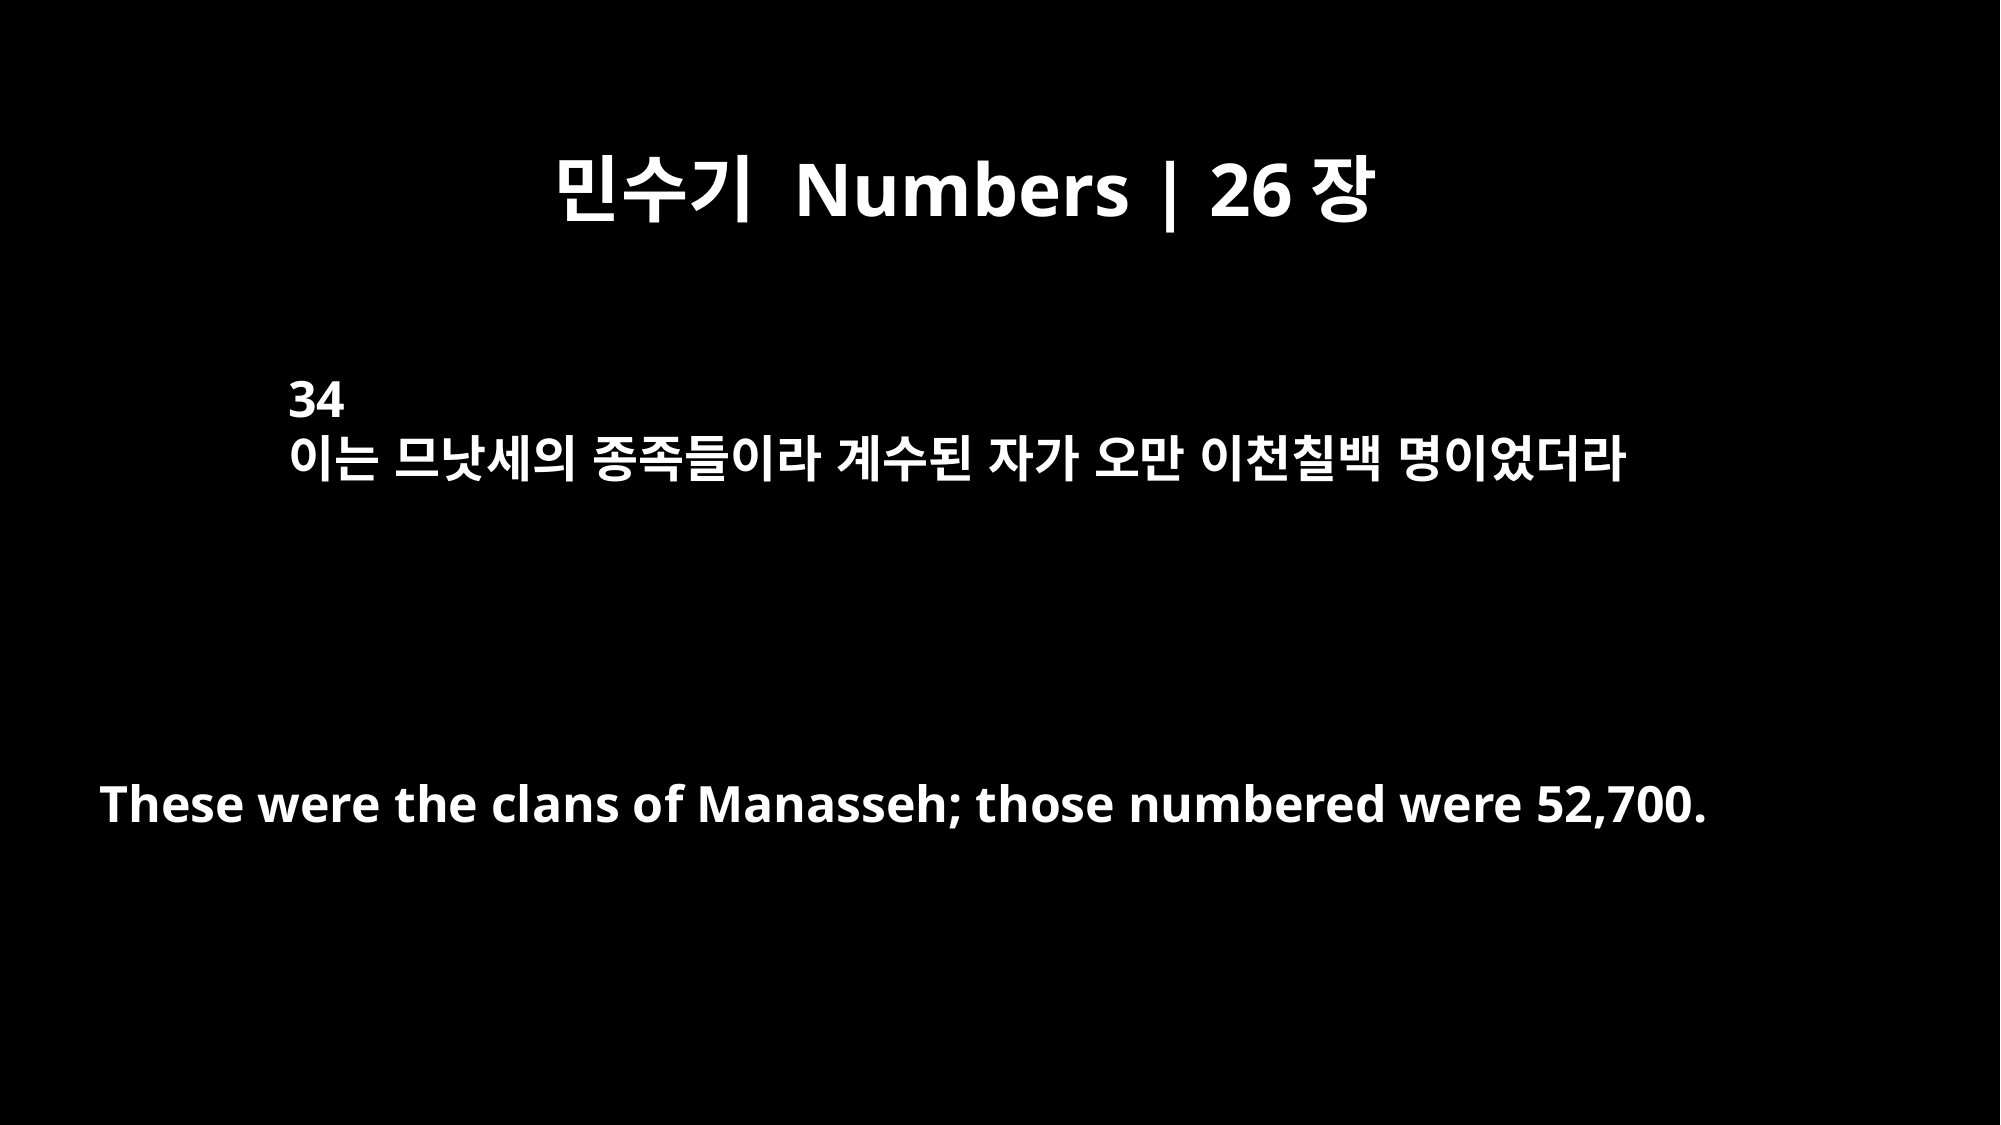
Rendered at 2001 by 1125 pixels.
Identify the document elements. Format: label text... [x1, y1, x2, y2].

text_box 34 이는 므낫세의 종족들이라 계수된 자가 오만 이천칠백 명이었더라 [273, 359, 1644, 495]
text_box 민수기 Numbers | 26장 [538, 136, 1393, 239]
text_box These were the clans of Manasseh; those numbered were 52,700. [84, 764, 1723, 840]
